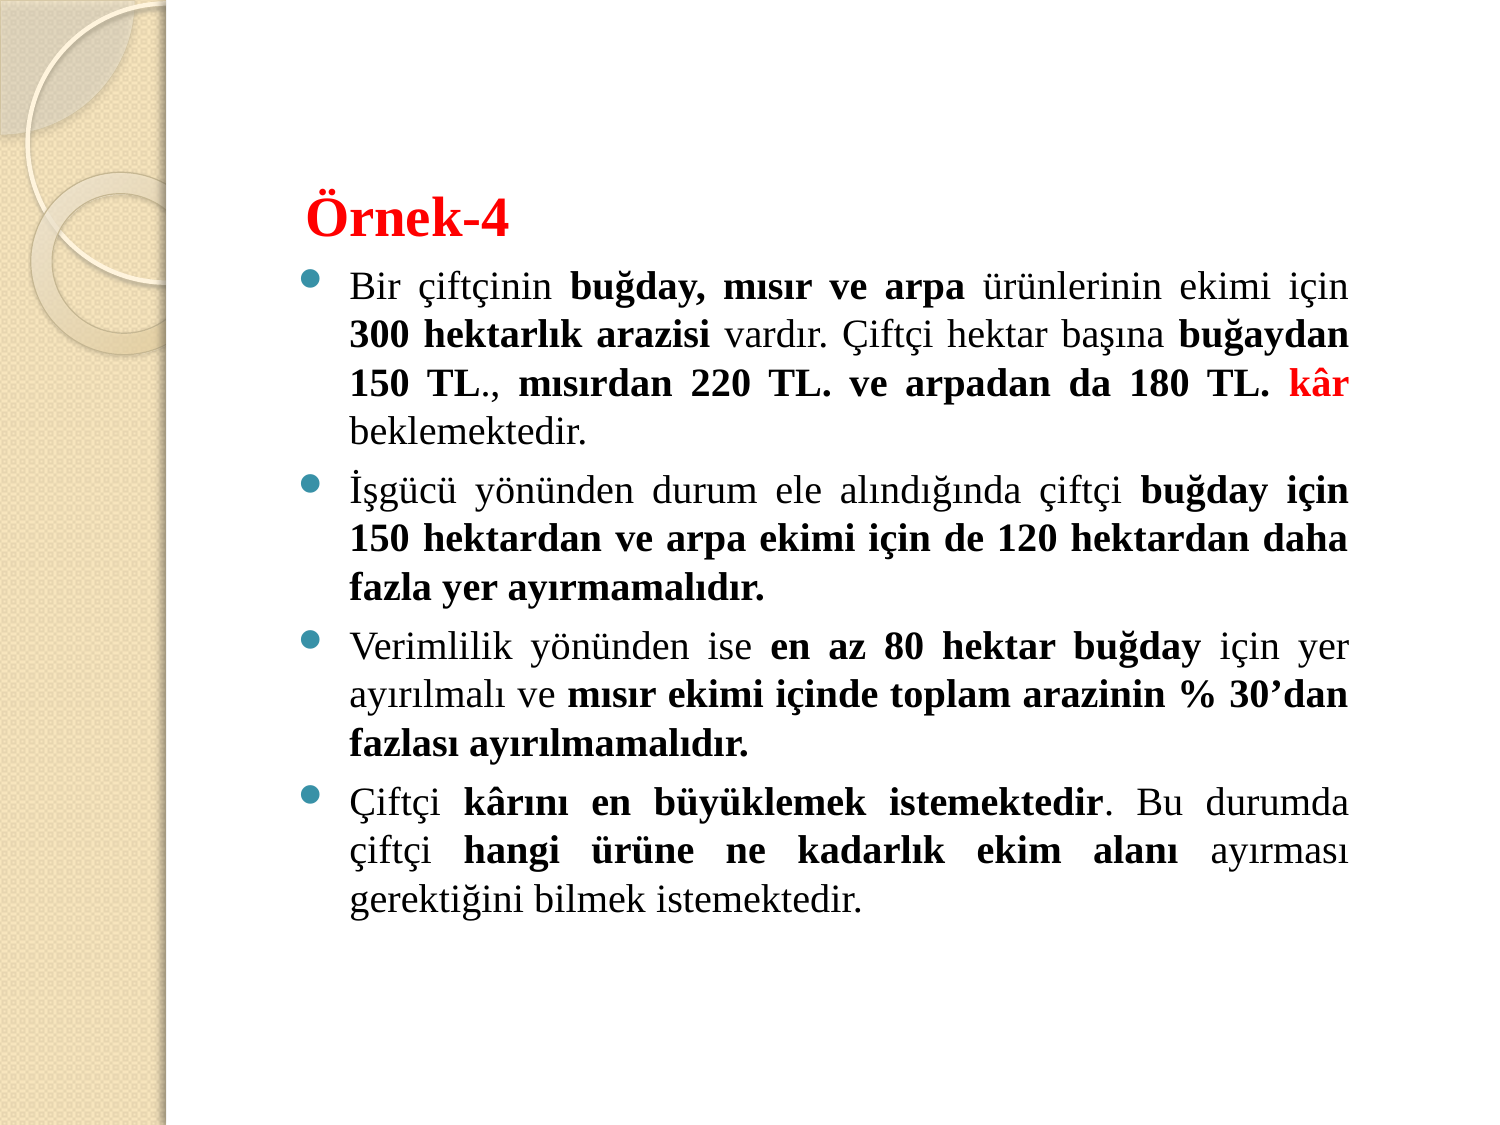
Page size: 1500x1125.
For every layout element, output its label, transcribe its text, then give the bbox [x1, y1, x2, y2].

list Örnek-4 Bir çiftçinin buğday, mısır ve arpa ürünlerinin ekimi için 300 hektarlık arazisi vardır. Çiftçi hektar başına buğaydan 150 TL., mısırdan 220 TL. ve arpadan da 180 TL. kâr beklemektedir. İşgücü yönünden durum ele alındığında çiftçi buğday için 150 hektardan ve arpa ekimi için de 120 hektardan daha fazla yer ayırmamalıdır. Verimlilik yönünden ise en az 80 hektar buğday için yer ayırılmalı ve mısır ekimi içinde toplam arazinin % 30’dan fazlası ayırılmamalıdır. Çiftçi kârını en büyüklemek istemektedir. Bu durumda çiftçi hangi ürüne ne kadarlık ekim alanı ayırması gerektiğini bilmek istemektedir. [277, 172, 1365, 933]
